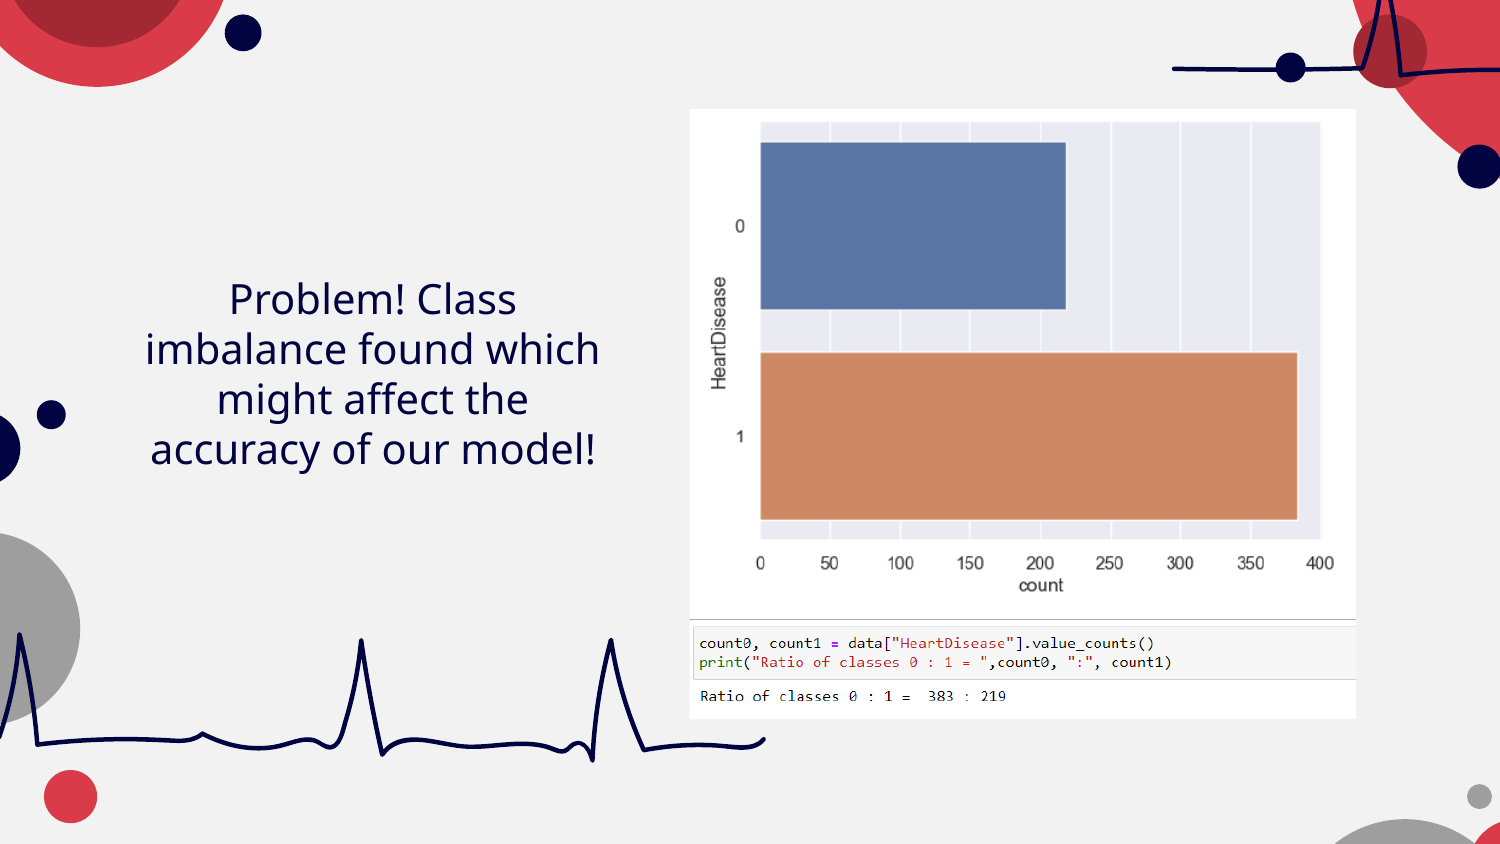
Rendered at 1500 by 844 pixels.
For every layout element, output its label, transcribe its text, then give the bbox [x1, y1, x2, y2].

title Problem! Class imbalance found which might affect the accuracy of our model! [116, 257, 630, 510]
picture [689, 109, 1357, 719]
